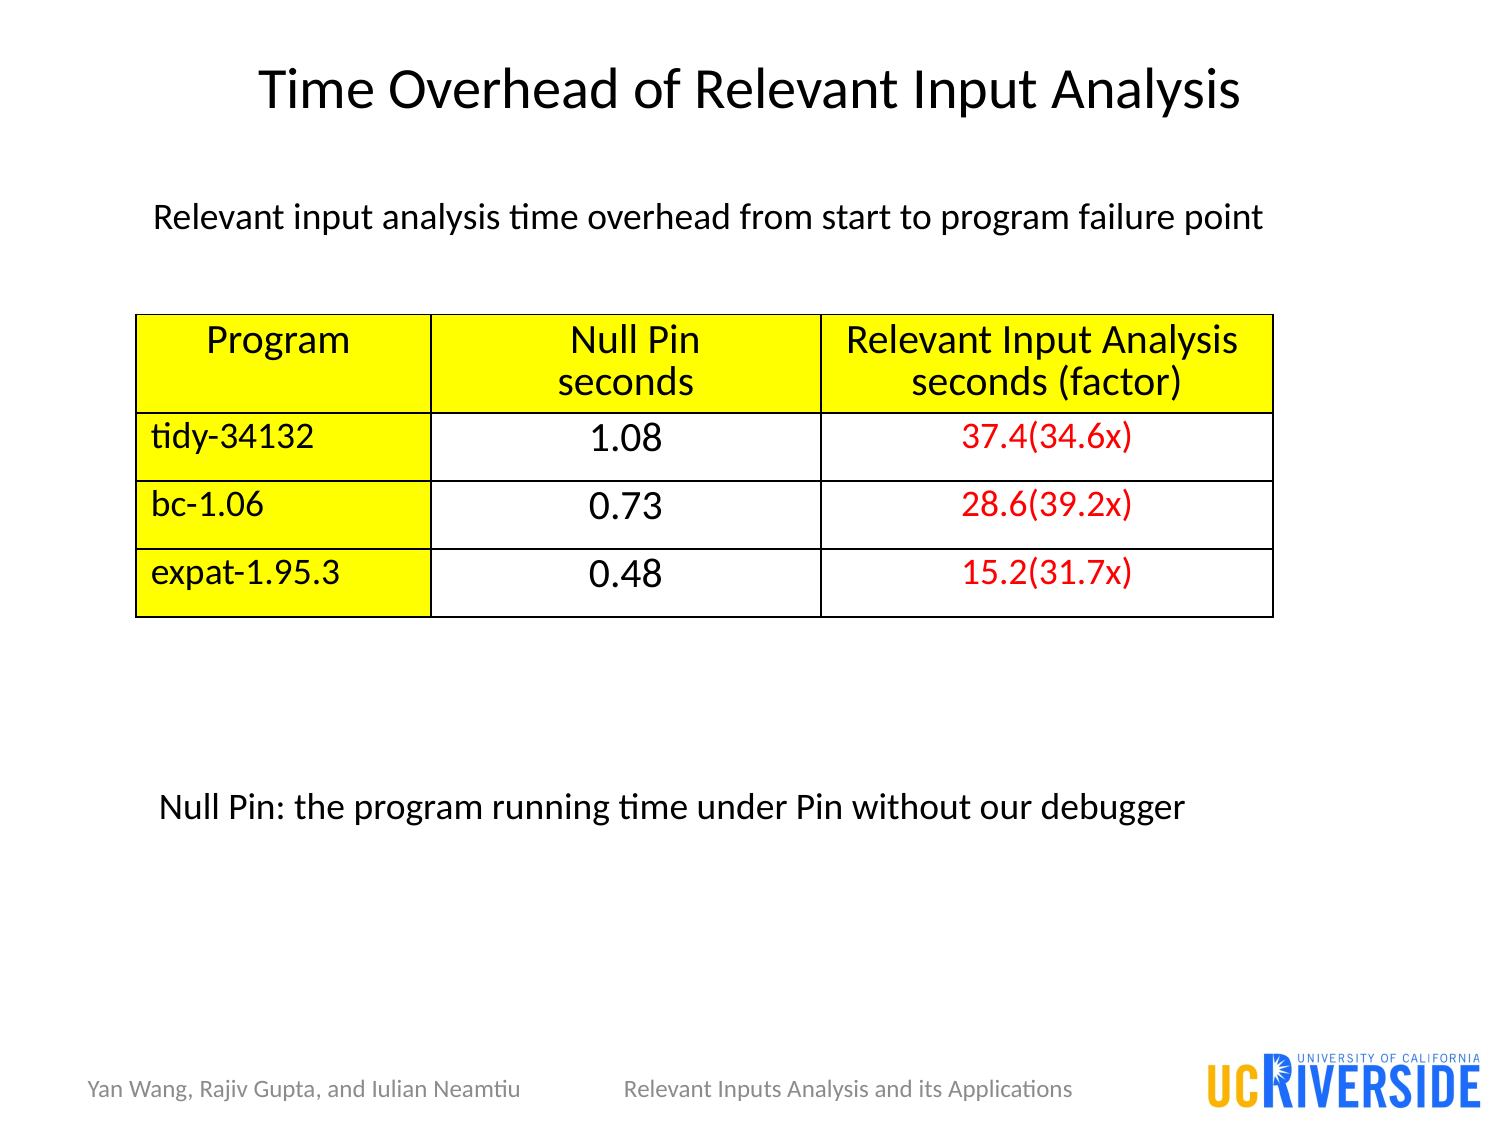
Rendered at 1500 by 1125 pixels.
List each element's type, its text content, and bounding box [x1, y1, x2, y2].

text_box Null Pin: the program running time under Pin without our debugger [144, 775, 1202, 835]
table_cell expat-1.95.3 [137, 550, 430, 616]
title Time Overhead of Relevant Input Analysis [75, 12, 1425, 158]
table_cell 28.6(39.2x) [822, 482, 1272, 548]
table_cell 0.48 [432, 550, 820, 616]
table_header Null Pin seconds [432, 315, 820, 412]
table_cell tidy-34132 [137, 414, 430, 480]
table_cell 1.08 [432, 414, 820, 480]
table_header Relevant Input Analysis seconds (factor) [822, 315, 1272, 412]
table_cell 15.2(31.7x) [822, 550, 1272, 616]
table_cell bc-1.06 [137, 482, 430, 548]
table_cell 0.73 [432, 482, 820, 548]
footer Yan Wang, Rajiv Gupta, and Iulian Neamtiu Relevant Inputs Analysis and its Applications [0, 1050, 1163, 1125]
table_cell 37.4(34.6x) [822, 414, 1272, 480]
table_header Program [137, 315, 430, 412]
picture [1199, 1049, 1488, 1113]
text_box Relevant input analysis time overhead from start to program failure point [138, 184, 1280, 245]
